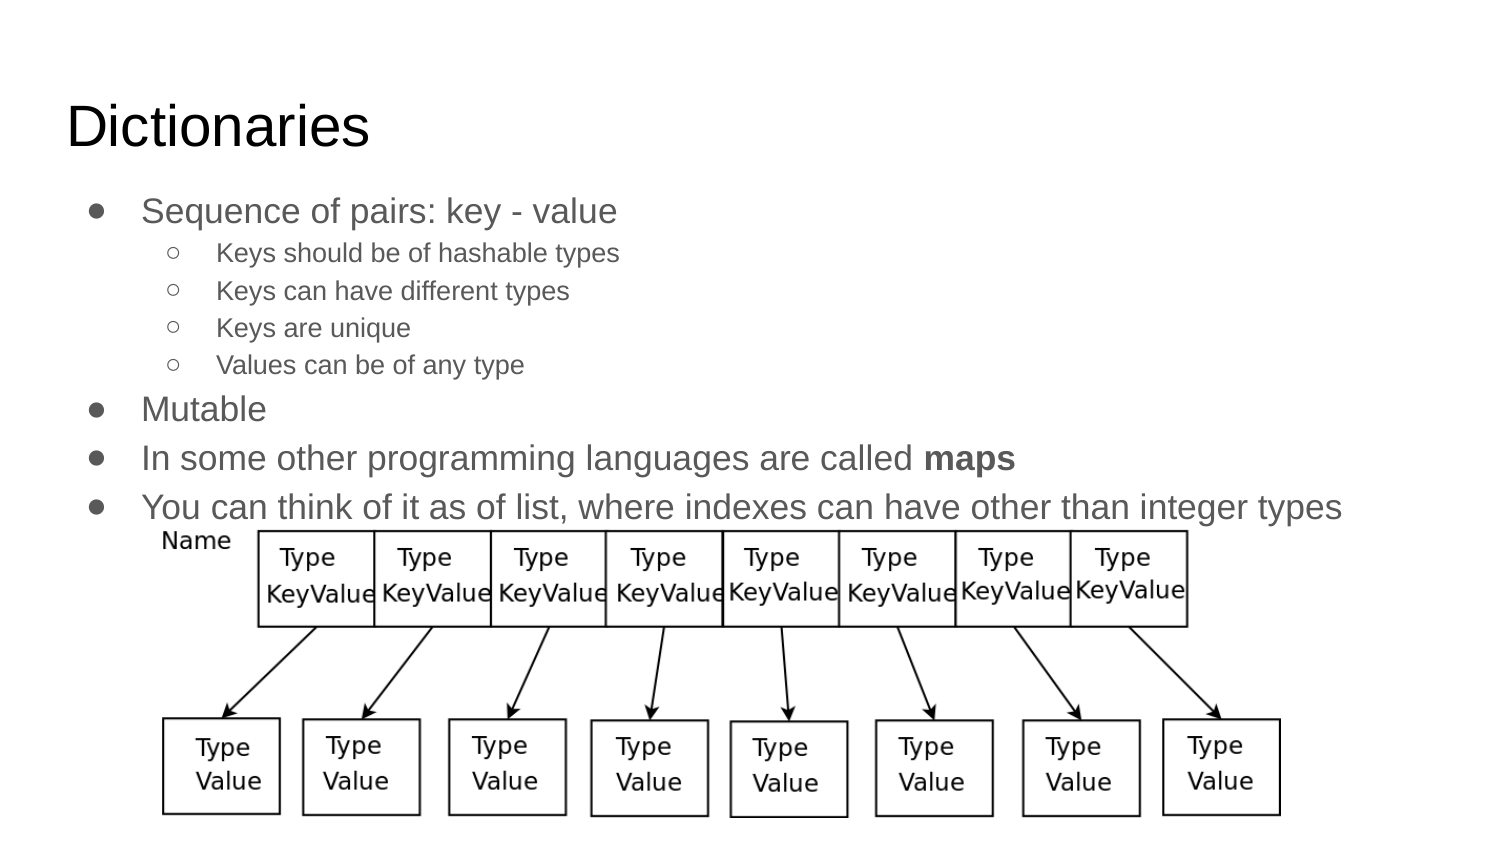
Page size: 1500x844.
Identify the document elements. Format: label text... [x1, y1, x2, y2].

title Dictionaries [51, 72, 1449, 166]
list Sequence of pairs: key - value Keys should be of hashable types Keys can have different types Keys are unique Values can be of any type Mutable In some other programming languages are called maps You can think of it as of list, where indexes can have other than integer types [51, 166, 1449, 528]
picture [161, 526, 1281, 818]
